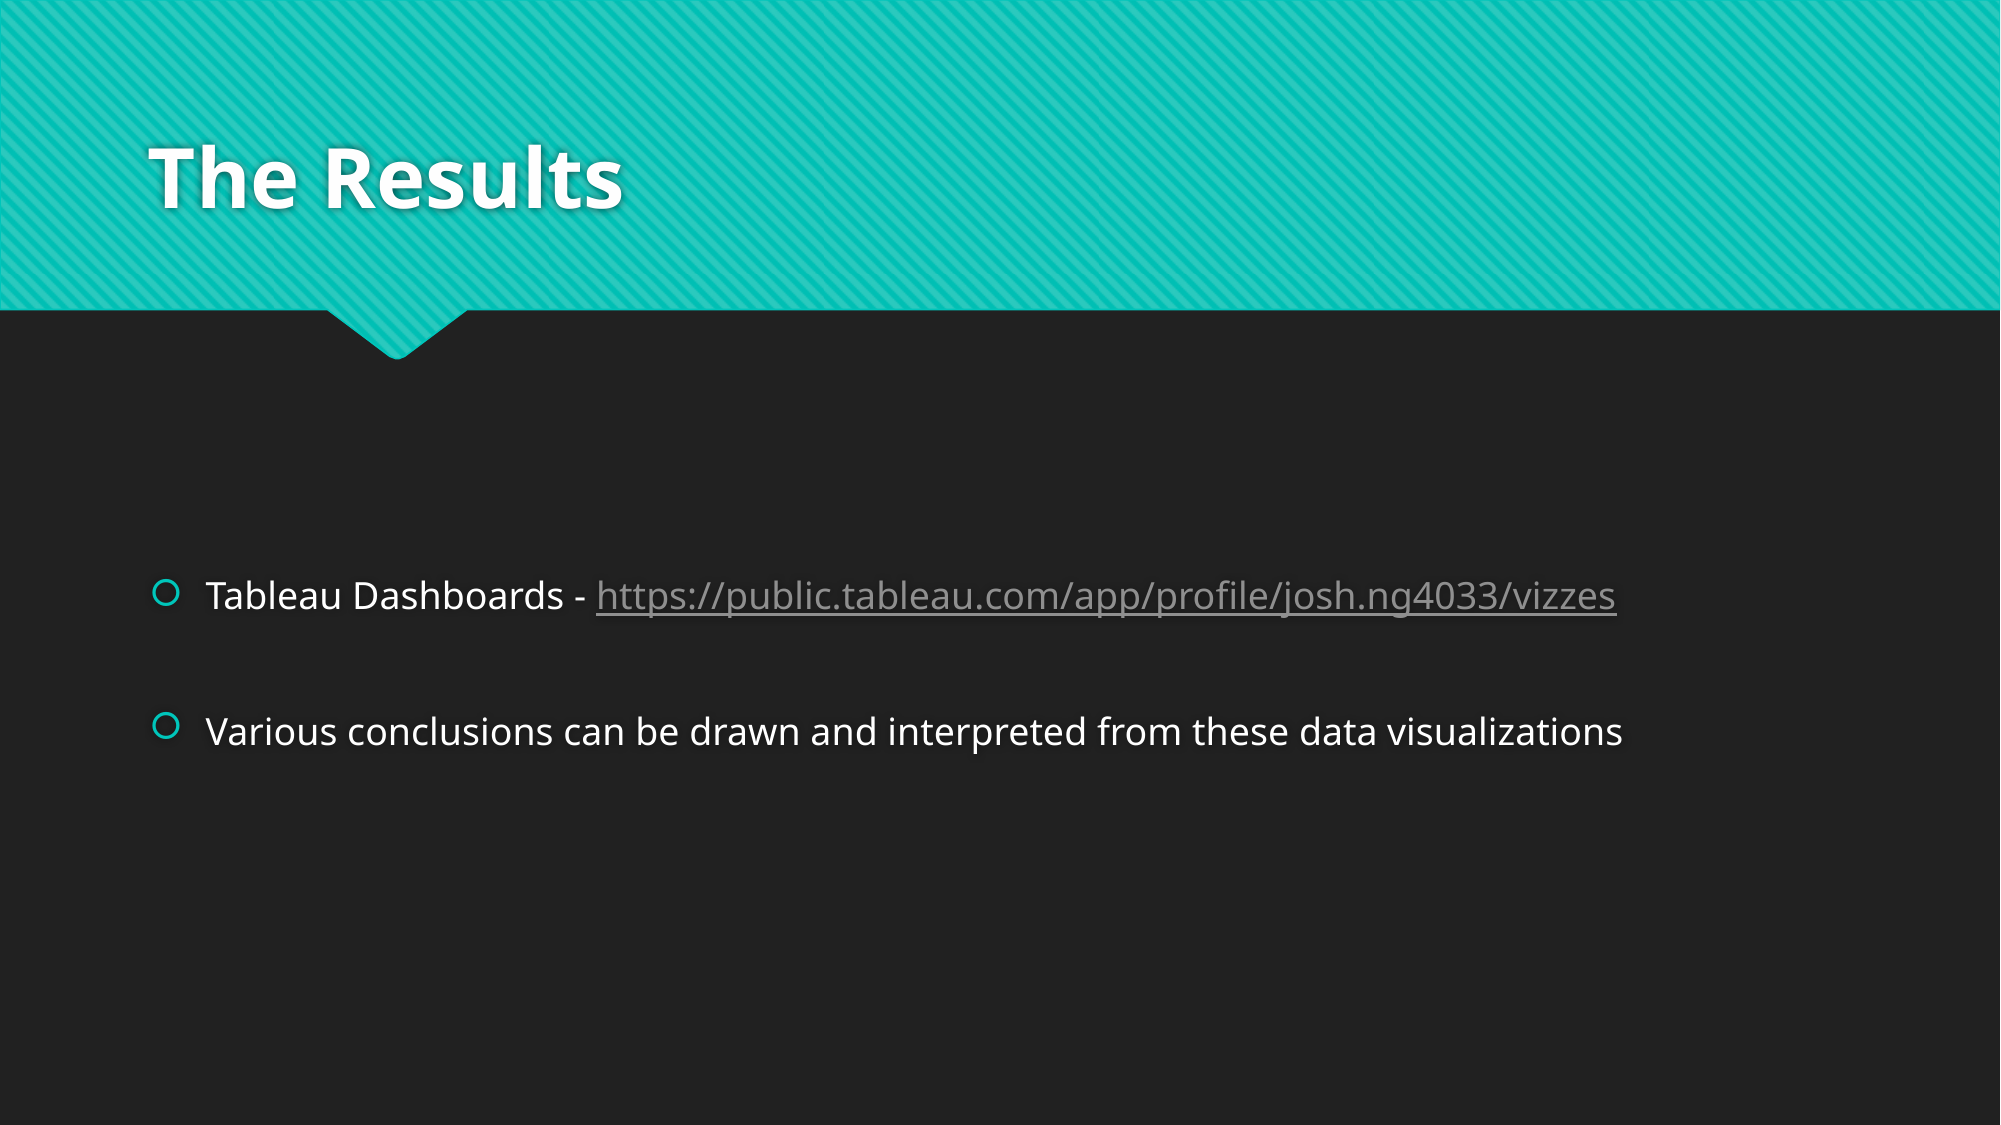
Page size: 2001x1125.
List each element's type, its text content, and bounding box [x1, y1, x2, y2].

list Tableau Dashboards - https://public.tableau.com/app/profile/josh.ng4033/vizzes Various conclusions can be drawn and interpreted from these data visualizations [134, 364, 1866, 962]
title The Results [132, 73, 1868, 233]
